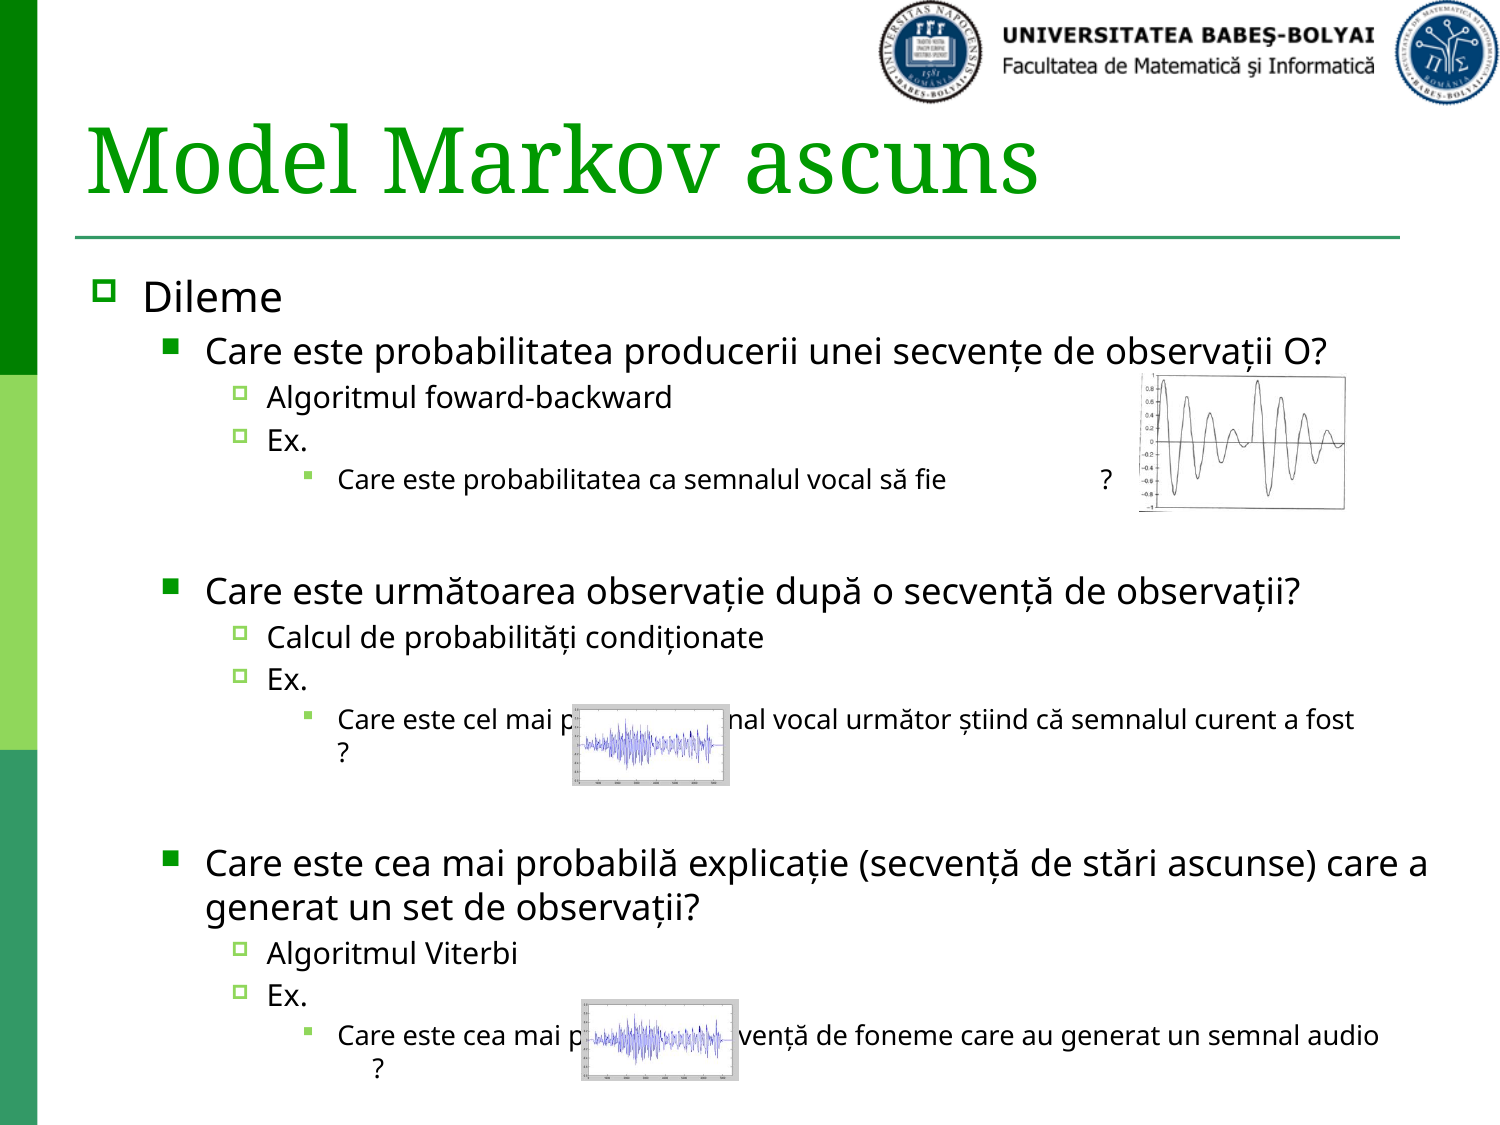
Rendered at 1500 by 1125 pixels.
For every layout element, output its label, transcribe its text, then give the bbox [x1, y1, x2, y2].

title Model Markov ascuns [70, 82, 1483, 220]
picture [581, 999, 739, 1082]
picture [1139, 373, 1347, 513]
list Dileme Care este probabilitatea producerii unei secvenţe de observaţii O? Algoritmul foward-backward Ex. Care este probabilitatea ca semnalul vocal să fie ? Care este următoarea observaţie după o secvenţă de observaţii? Calcul de probabilităţi condiţionate Ex. Care este cel mai probabil semnal vocal următor ştiind că semnalul curent a fost ? Care este cea mai probabilă explicaţie (secvenţă de stări ascunse) care a generat un set de observaţii? Algoritmul Viterbi Ex. Care este cea mai probabilă secvenţă de foneme care au generat un semnal audio ? [75, 262, 1483, 1094]
picture [878, 0, 1500, 106]
picture [572, 703, 730, 786]
